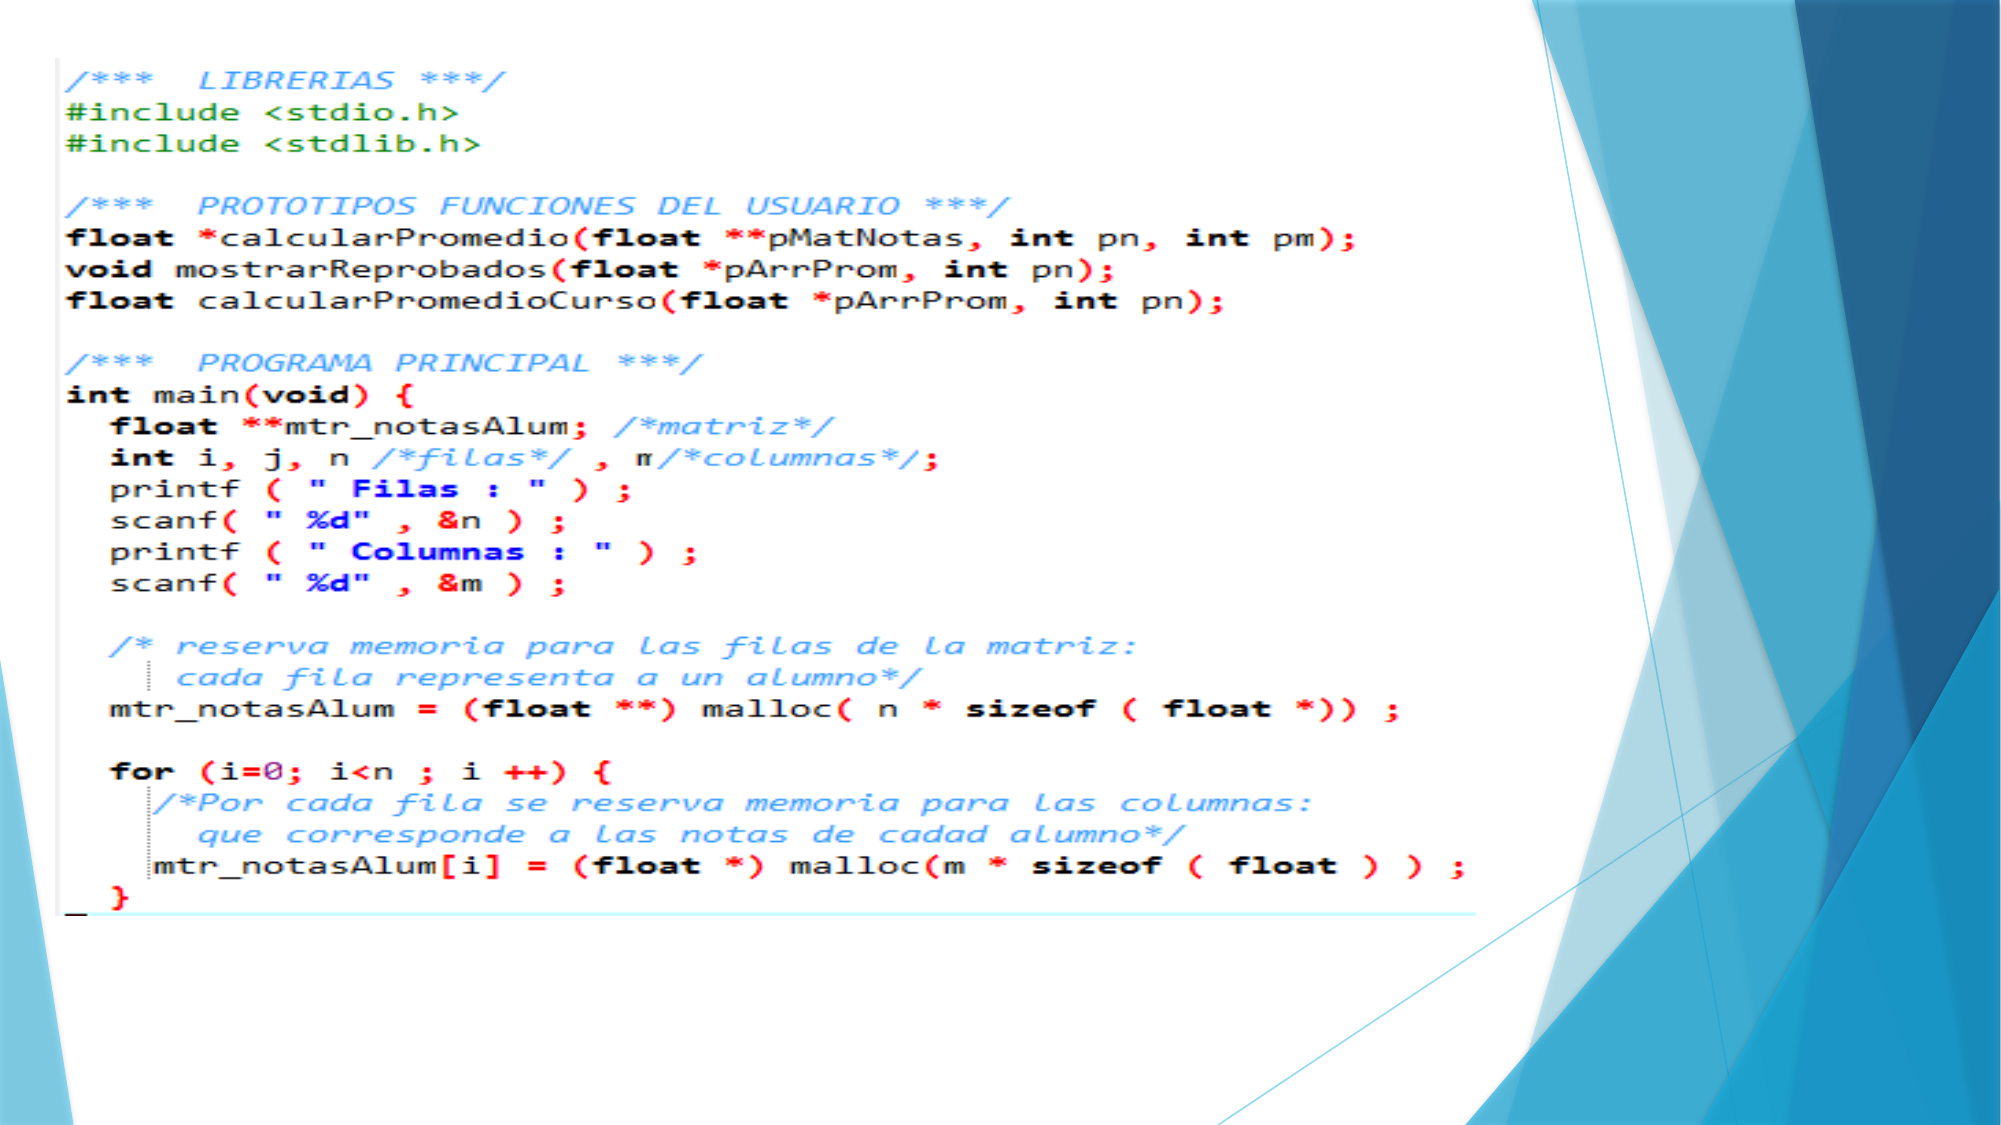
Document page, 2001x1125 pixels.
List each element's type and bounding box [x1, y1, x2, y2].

picture [54, 57, 1477, 916]
